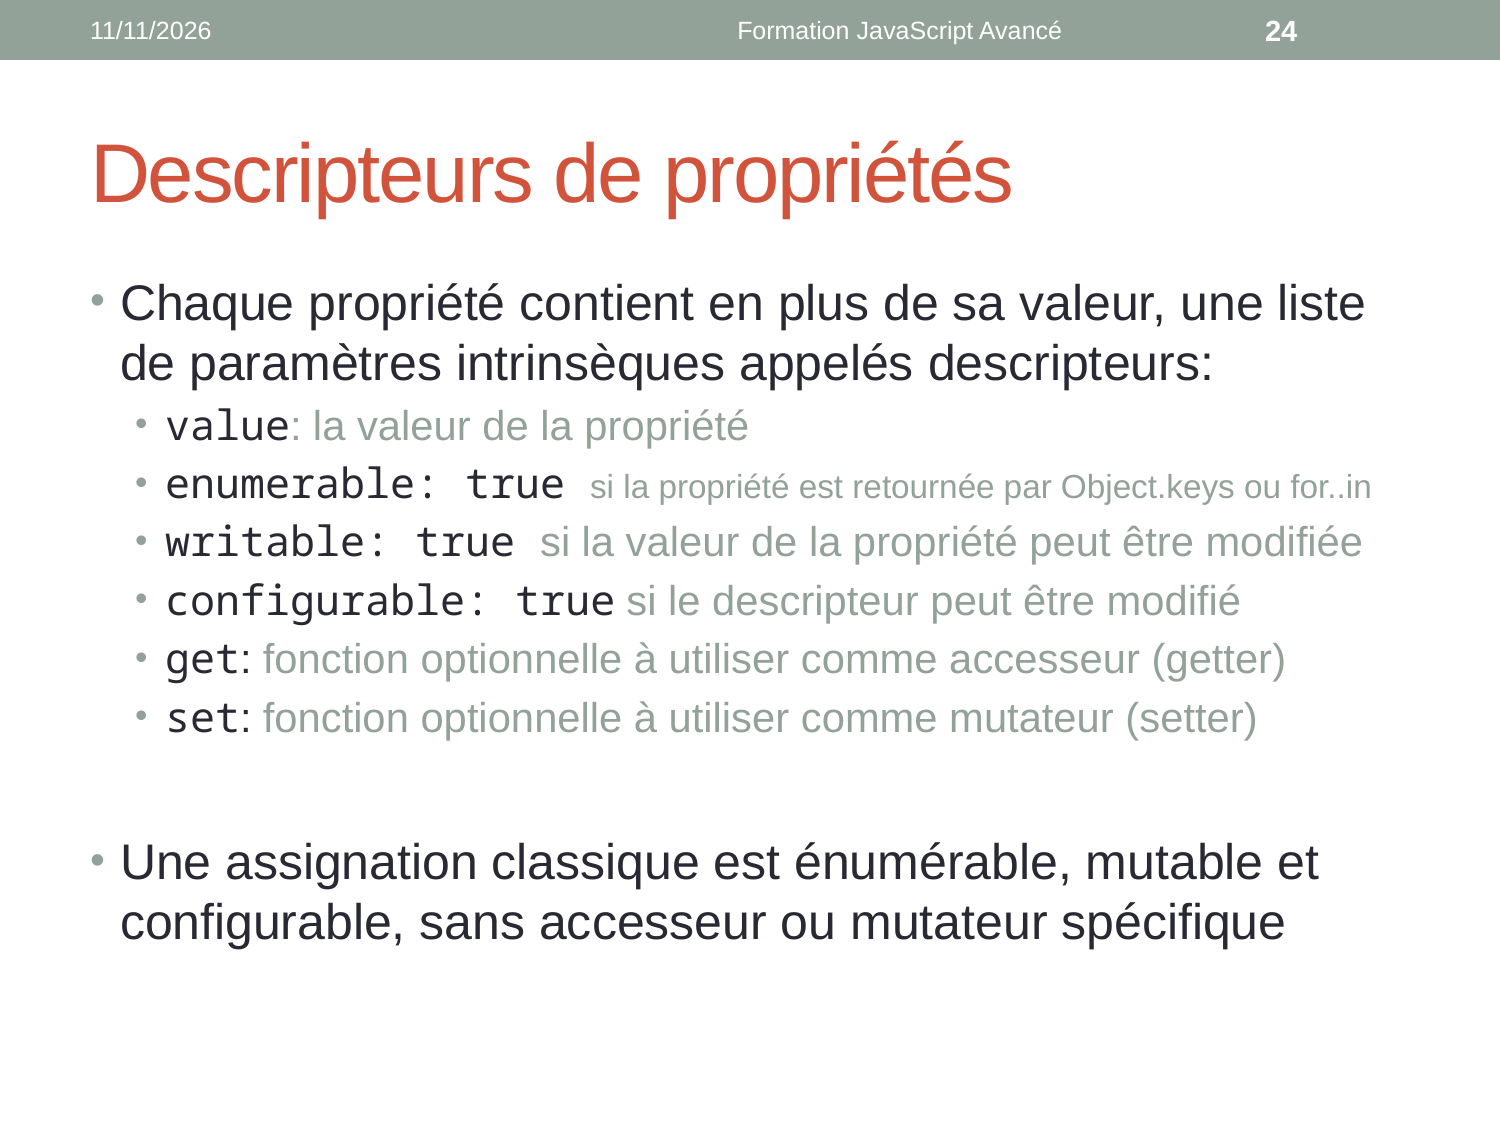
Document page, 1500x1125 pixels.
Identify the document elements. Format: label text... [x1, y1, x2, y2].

footer Formation JavaScript Avancé [562, 3, 1238, 57]
title Descripteurs de propriétés [75, 87, 1425, 250]
slide_number 24 [1250, 3, 1425, 57]
list Chaque propriété contient en plus de sa valeur, une liste de paramètres intrinsèques appelés descripteurs: value: la valeur de la propriété enumerable: true si la propriété est retournée par Object.keys ou for..in writable: true si la valeur de la propriété peut être modifiée configurable: true si le descripteur peut être modifié get: fonction optionnelle à utiliser comme accesseur (getter) set: fonction optionnelle à utiliser comme mutateur (setter) Une assignation classique est énumérable, mutable et configurable, sans accesseur ou mutateur spécifique [75, 262, 1425, 1063]
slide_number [75, 3, 550, 57]
